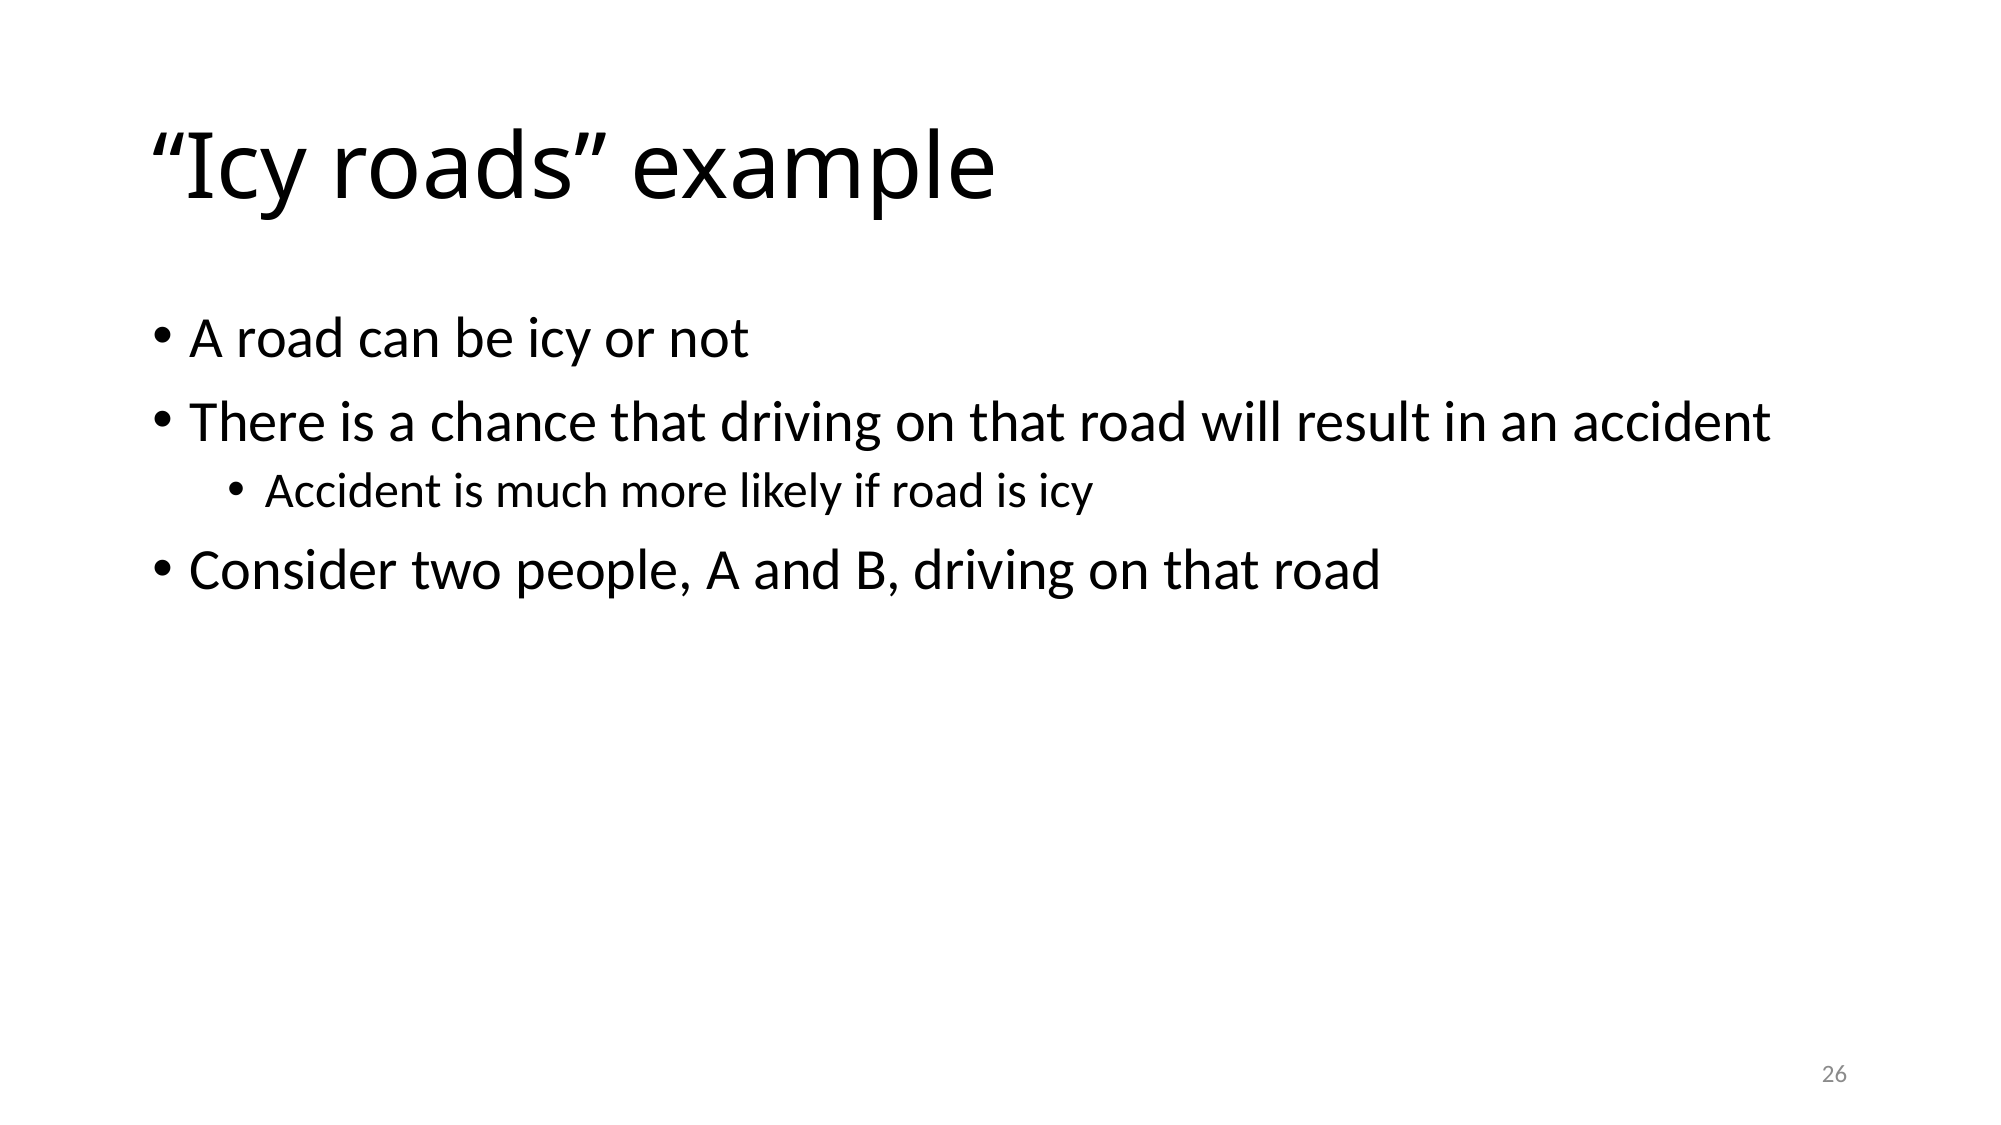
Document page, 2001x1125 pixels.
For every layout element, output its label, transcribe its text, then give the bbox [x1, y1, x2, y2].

list A road can be icy or not There is a chance that driving on that road will result in an accident Accident is much more likely if road is icy Consider two people, A and B, driving on that road [137, 299, 1863, 1014]
title “Icy roads” example [137, 59, 1863, 278]
slide_number 26 [1412, 1042, 1863, 1103]
